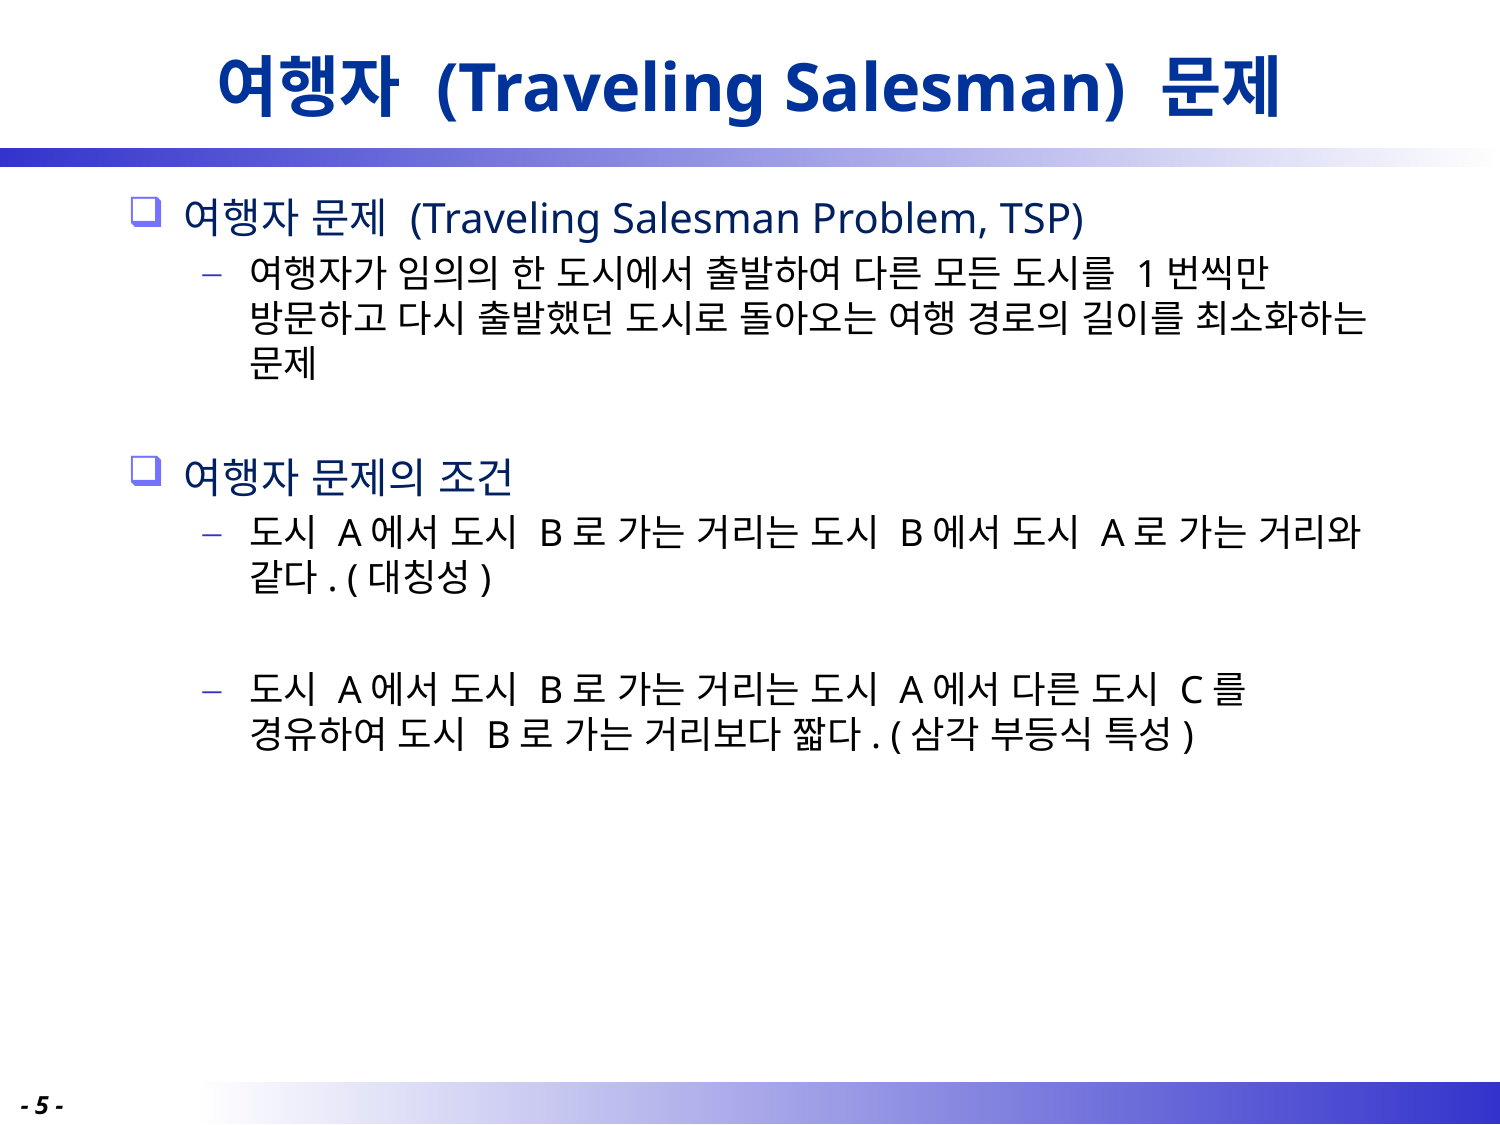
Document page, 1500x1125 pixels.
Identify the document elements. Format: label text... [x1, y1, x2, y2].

title 여행자 (Traveling Salesman) 문제 [112, 7, 1388, 163]
slide_number - 5 - [5, 1082, 113, 1118]
list 여행자 문제 (Traveling Salesman Problem, TSP) 여행자가 임의의 한 도시에서 출발하여 다른 모든 도시를 1번씩만 방문하고 다시 출발했던 도시로 돌아오는 여행 경로의 길이를 최소화하는 문제 여행자 문제의 조건 도시 A에서 도시 B로 가는 거리는 도시 B에서 도시 A로 가는 거리와 같다. (대칭성) 도시 A에서 도시 B로 가는 거리는 도시 A에서 다른 도시 C를 경유하여 도시 B로 가는 거리보다 짧다. (삼각 부등식 특성) [112, 184, 1388, 1082]
